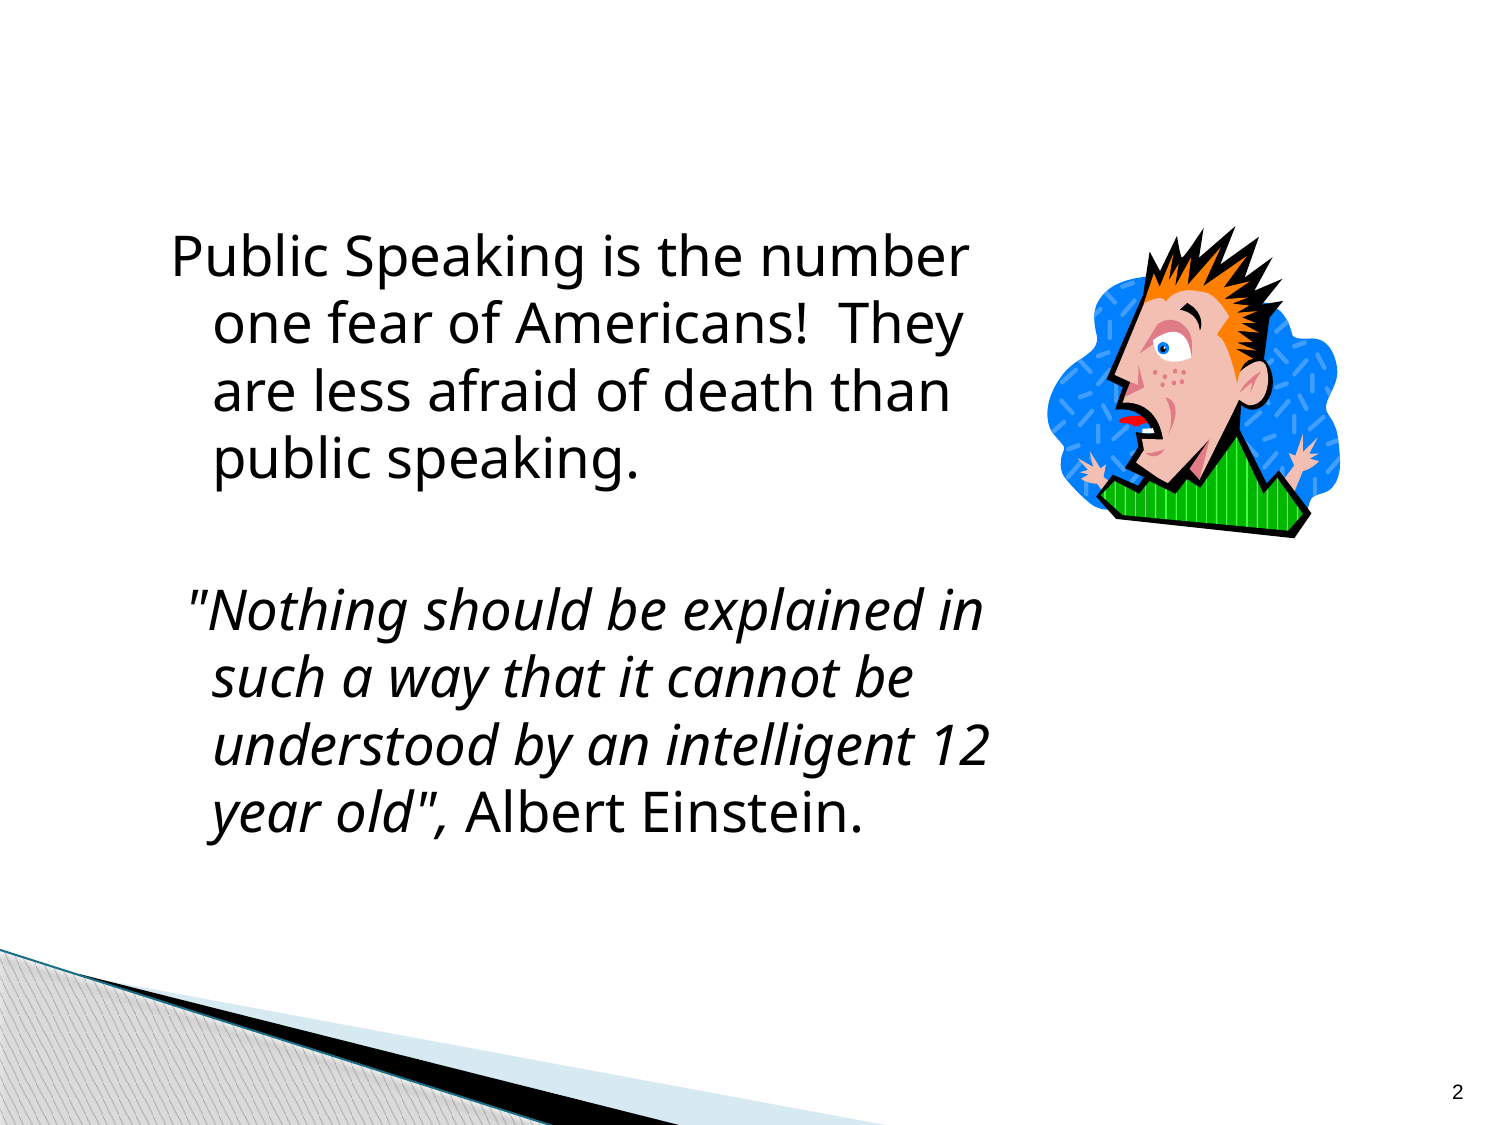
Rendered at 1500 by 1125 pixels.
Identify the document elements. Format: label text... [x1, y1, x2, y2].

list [1046, 225, 1341, 539]
slide_number 2 [1418, 1051, 1479, 1112]
list Public Speaking is the number one fear of Americans! They are less afraid of death than public speaking. "Nothing should be explained in such a way that it cannot be understood by an intelligent 12 year old", Albert Einstein. [137, 212, 1047, 999]
